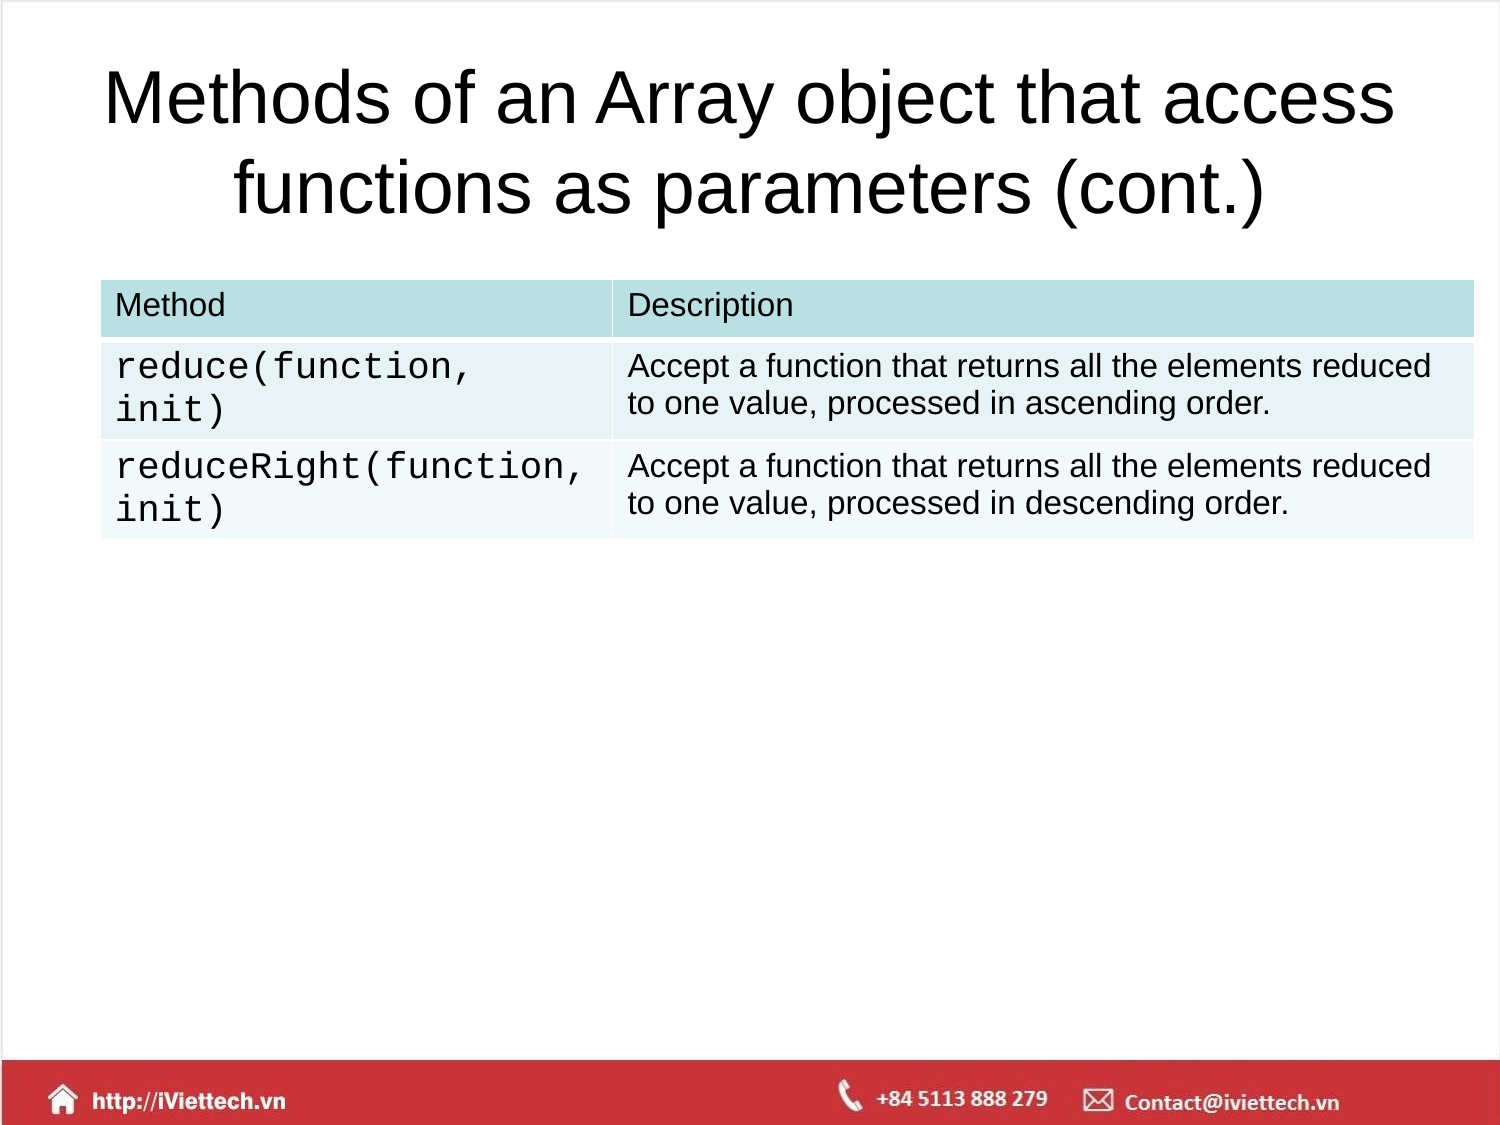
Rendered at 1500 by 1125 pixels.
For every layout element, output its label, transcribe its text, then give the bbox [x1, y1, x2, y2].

table_header Description [613, 280, 1474, 337]
table_cell Accept a function that returns all the elements reduced to one value, processed in ascending order. [613, 343, 1474, 439]
table_cell reduceRight(function, init) [101, 441, 612, 539]
table_cell Accept a function that returns all the elements reduced to one value, processed in descending order. [613, 441, 1474, 539]
table_header Method [101, 280, 612, 337]
picture [0, 0, 1500, 1125]
table_cell reduce(function, init) [101, 343, 612, 439]
title Methods of an Array object that access functions as parameters (cont.) [75, 45, 1425, 233]
